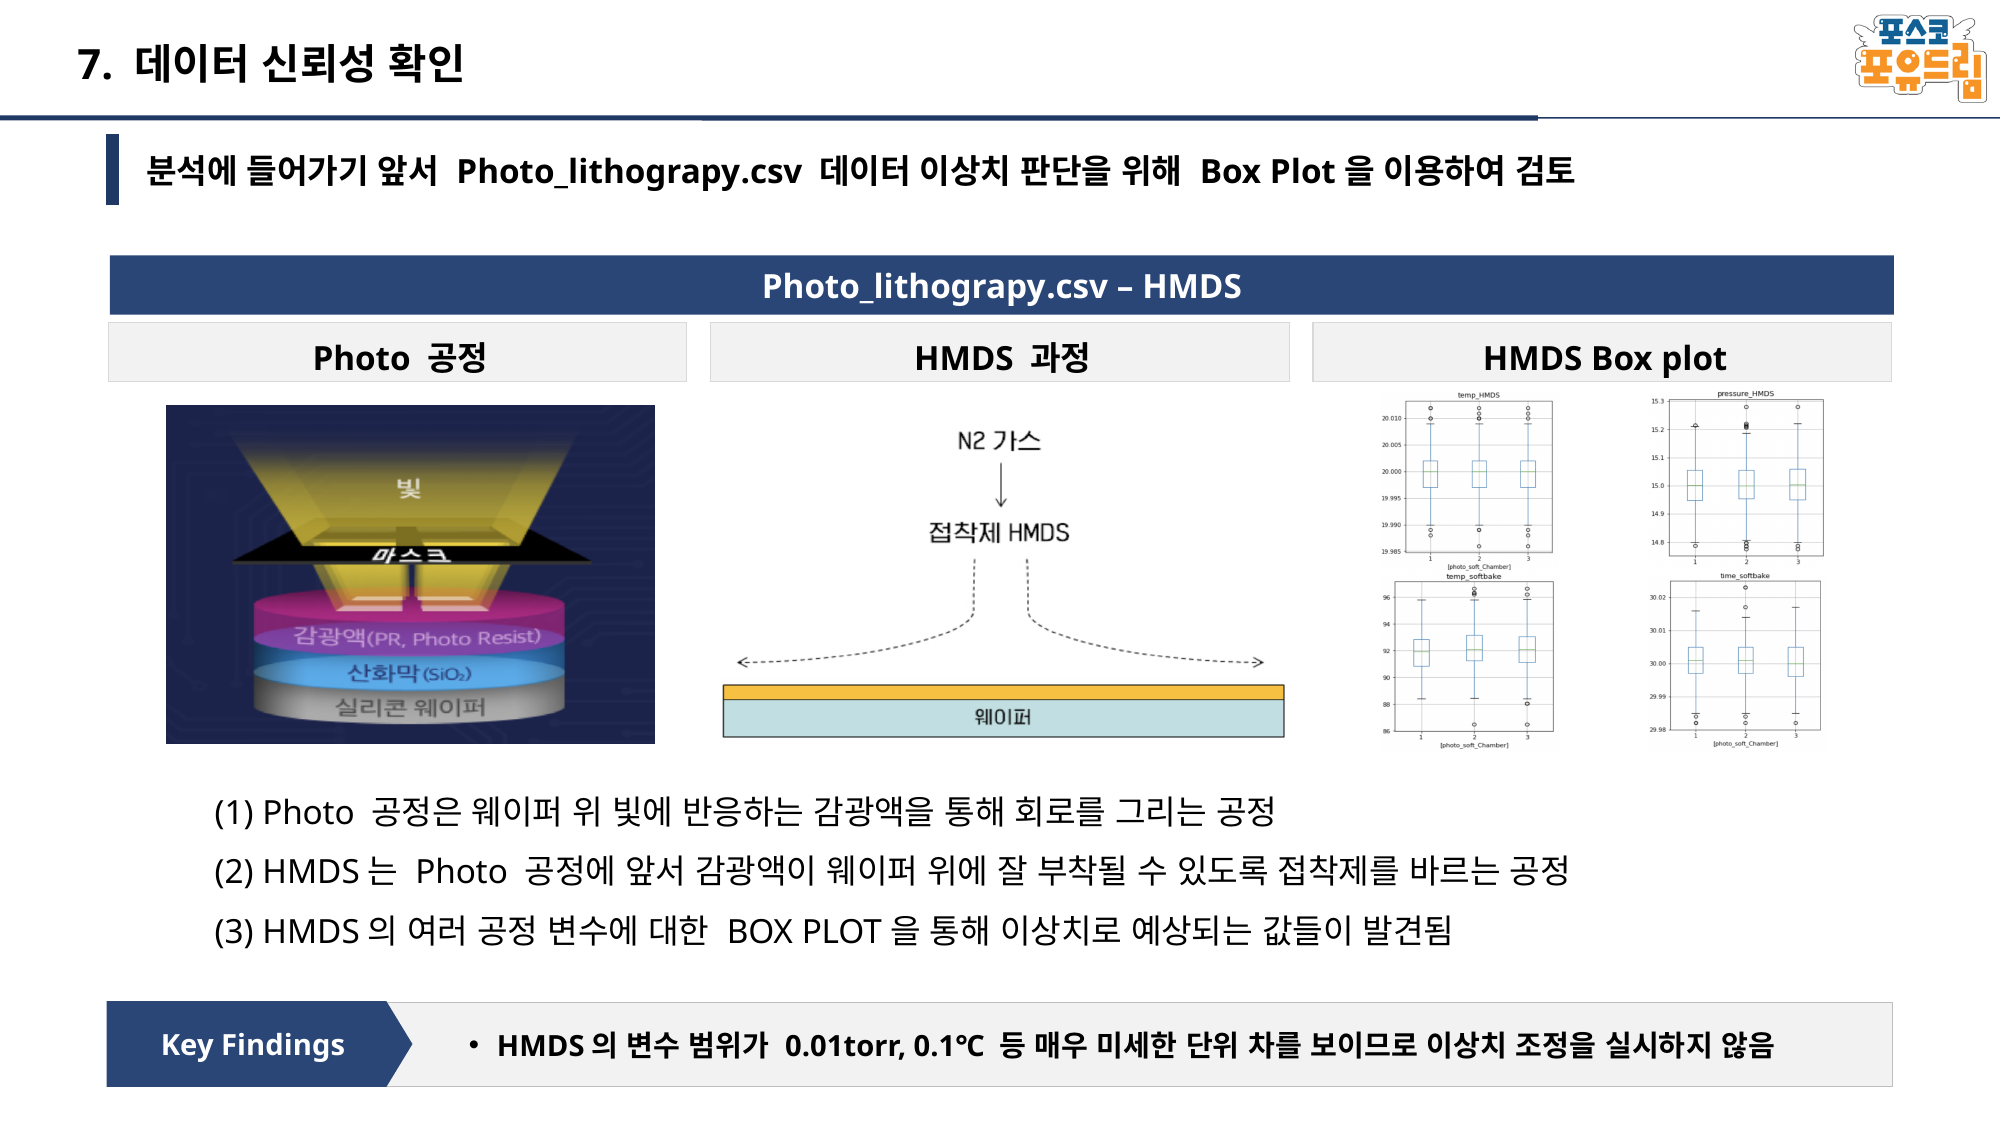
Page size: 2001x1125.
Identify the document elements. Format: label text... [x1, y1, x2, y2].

picture [718, 389, 1290, 744]
text_box 분석에 들어가기 앞서 Photo_lithograpy.csv 데이터 이상치 판단을 위해 Box Plot을 이용하여 검토 [131, 142, 1933, 198]
text_box (1) Photo 공정은 웨이퍼 위 빛에 반응하는 감광액을 통해 회로를 그리는 공정 (2) HMDS는 Photo 공정에 앞서 감광액이 웨이퍼 위에 잘 부착될 수 있도록 접착제를 바르는 공정 (3) HMDS의 여러 공정 변수에 대한 BOX PLOT을 통해 이상치로 예상되는 값들이 발견됨 [199, 763, 1804, 958]
text_box HMDS 과정 [710, 322, 1290, 382]
picture [166, 405, 655, 744]
text_box HMDS의 변수 범위가 0.01torr, 0.1℃ 등 매우 미세한 단위 차를 보이므로 이상치 조정을 실시하지 않음 [349, 1002, 1892, 1087]
text_box Key Findings [108, 1002, 411, 1086]
picture [1648, 389, 1826, 567]
text_box Photo_lithograpy.csv – HMDS [109, 255, 1894, 315]
picture [1844, 5, 1991, 106]
text_box 7. 데이터 신뢰성 확인 [62, 36, 1442, 108]
picture [1380, 392, 1558, 571]
picture [1380, 573, 1558, 752]
picture [1648, 573, 1826, 752]
text_box HMDS Box plot [1313, 322, 1892, 382]
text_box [0, 117, 2000, 138]
text_box Photo 공정 [108, 322, 687, 382]
